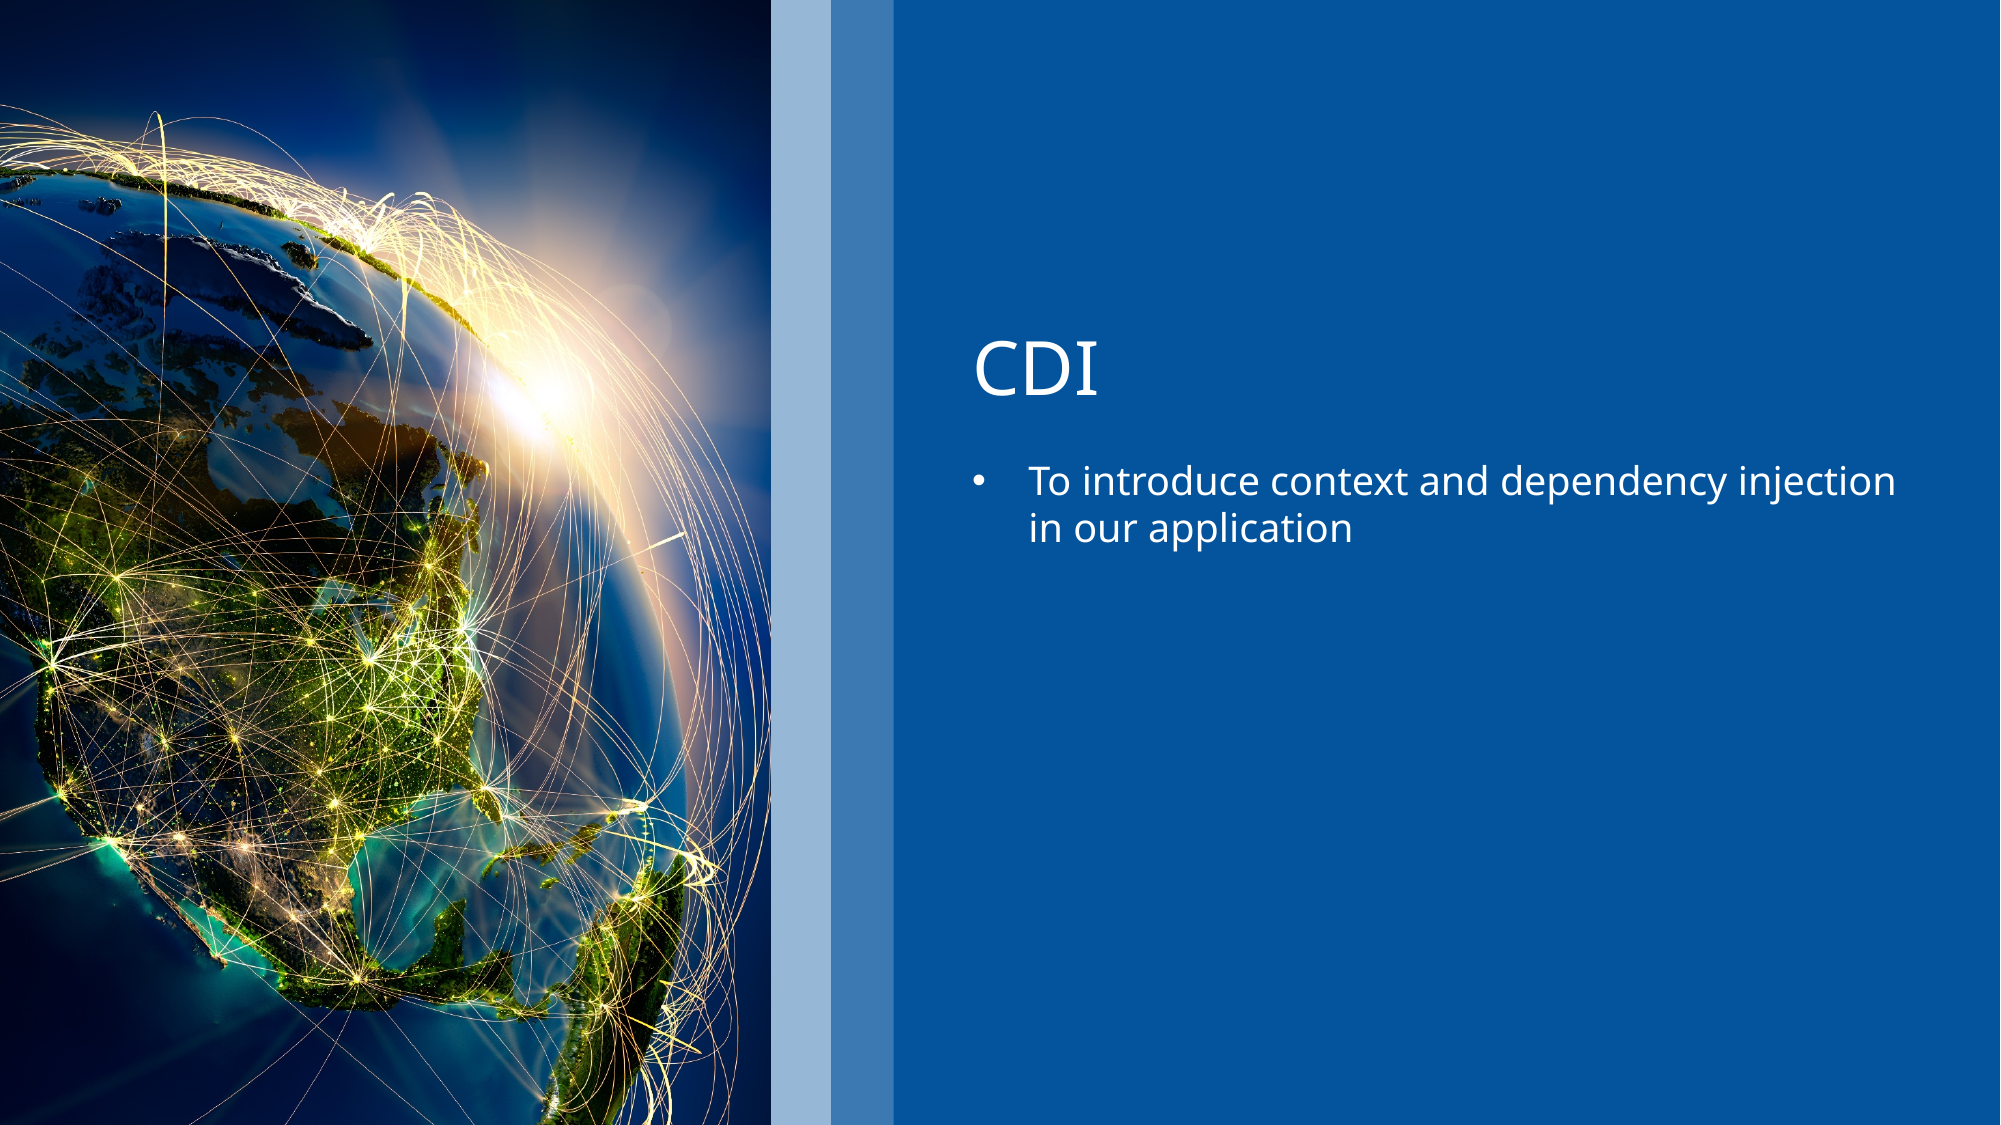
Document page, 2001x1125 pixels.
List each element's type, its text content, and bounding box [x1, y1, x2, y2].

list To introduce context and dependency injection in our application [957, 448, 1936, 1063]
title cdi [957, 315, 1937, 418]
picture [0, 0, 772, 1125]
